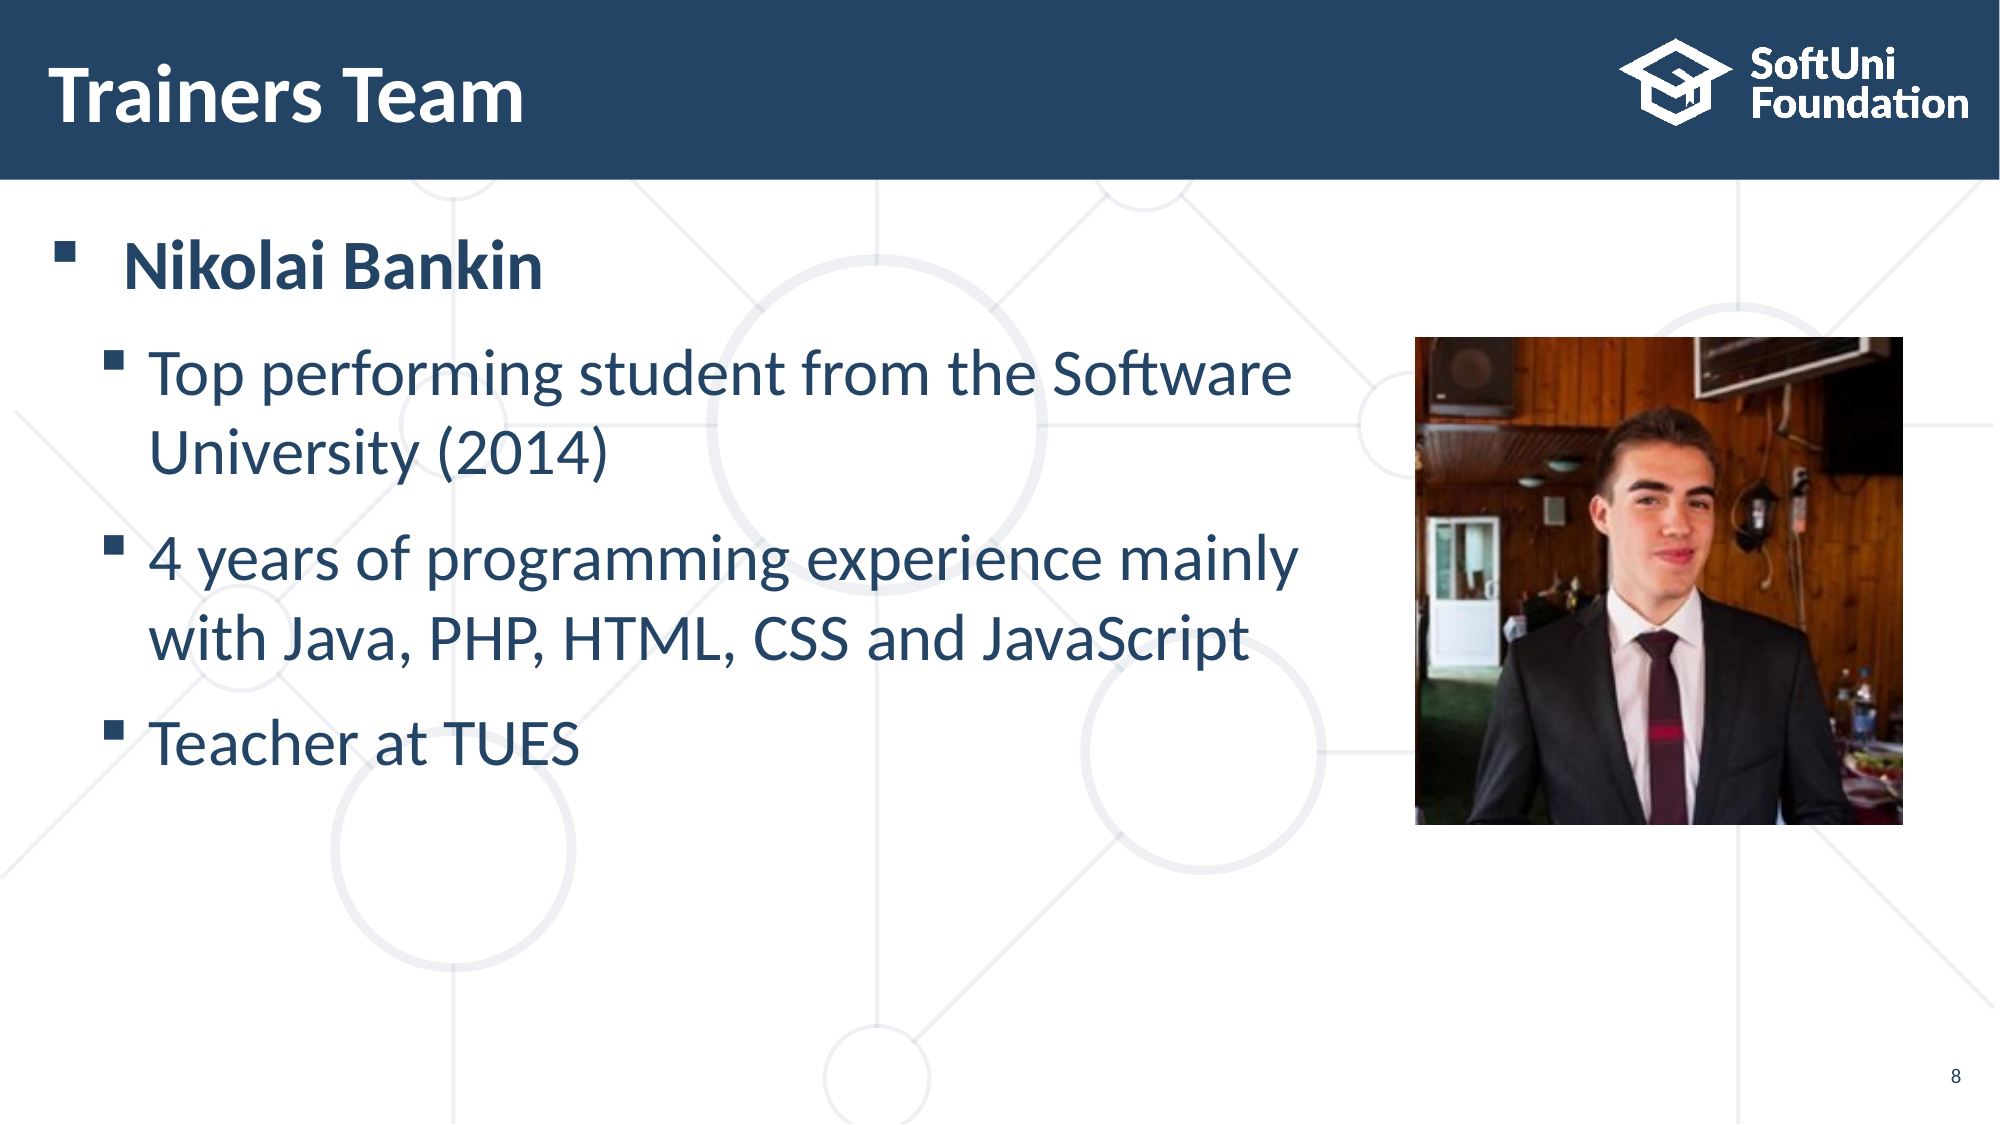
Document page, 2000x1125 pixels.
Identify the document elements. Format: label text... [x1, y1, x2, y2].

picture [1415, 337, 1904, 826]
slide_number 8 [1896, 1049, 1968, 1101]
picture [1618, 38, 1968, 126]
title Trainers Team [31, 16, 1591, 162]
list Nikolai Bankin Top performing student from the Software University (2014) 4 years of programming experience mainly with Java, PHP, HTML, CSS and JavaScript Teacher at TUES [30, 212, 1338, 1075]
